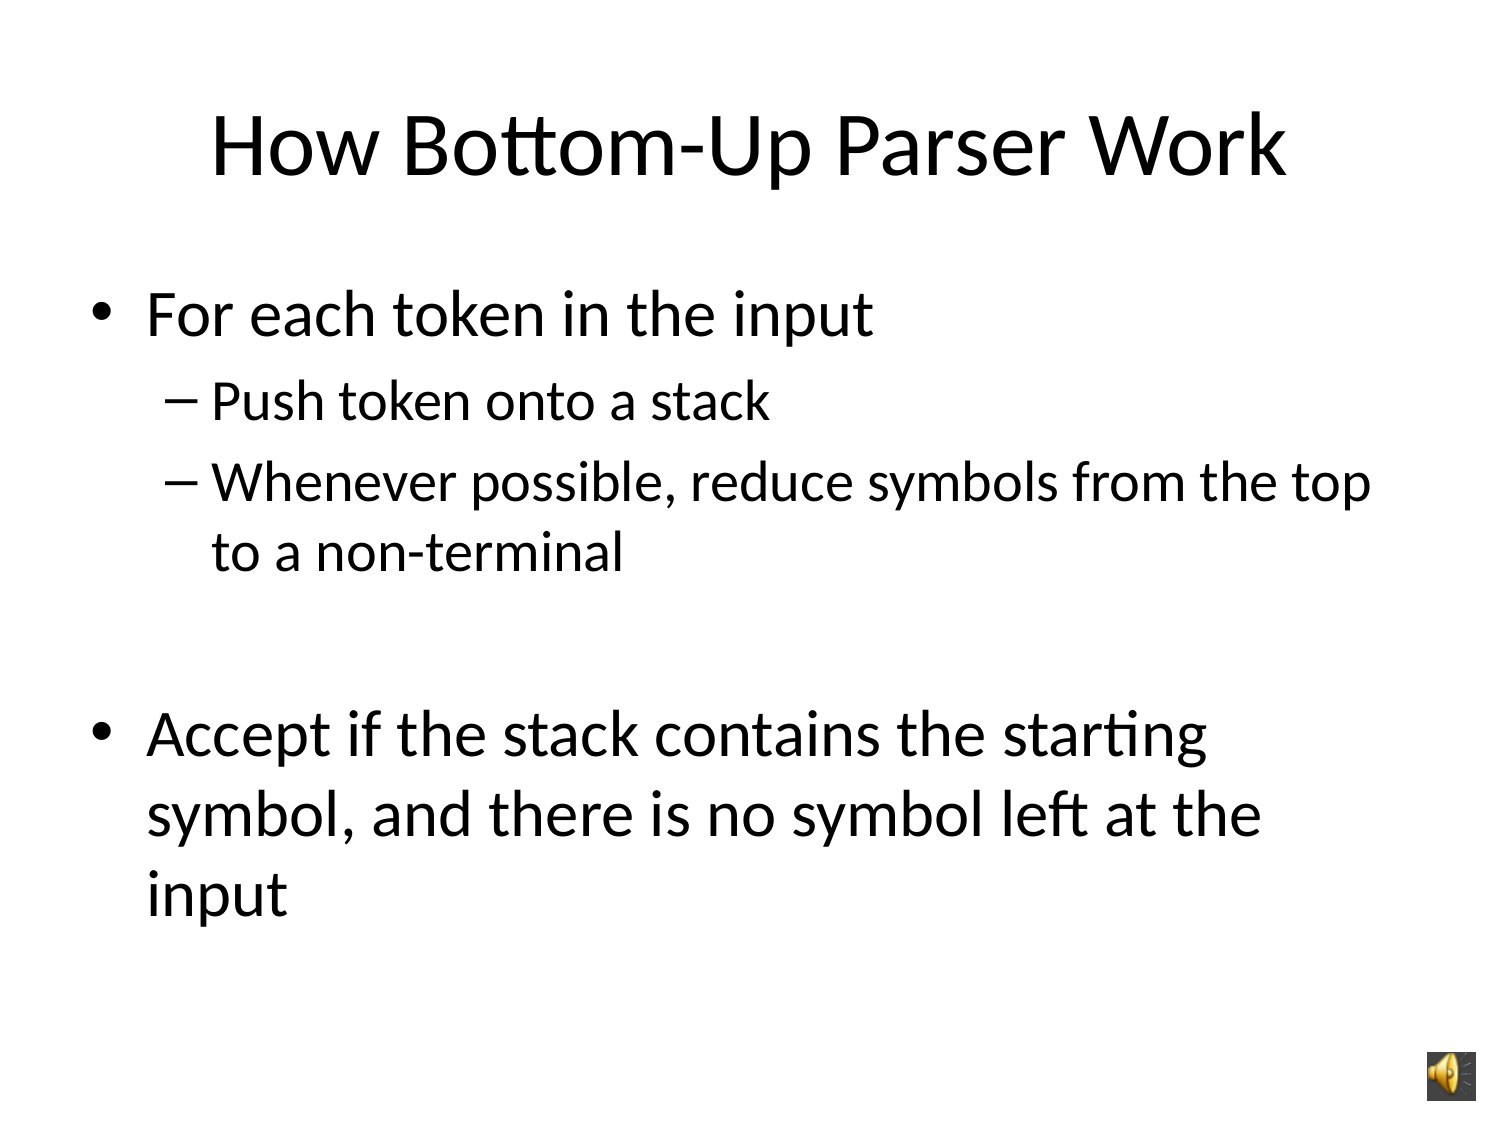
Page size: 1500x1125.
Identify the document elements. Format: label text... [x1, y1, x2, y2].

picture [1426, 1051, 1477, 1102]
list For each token in the input Push token onto a stack Whenever possible, reduce symbols from the top to a non-terminal Accept if the stack contains the starting symbol, and there is no symbol left at the input [75, 262, 1425, 1005]
title How Bottom-Up Parser Work [75, 45, 1425, 233]
